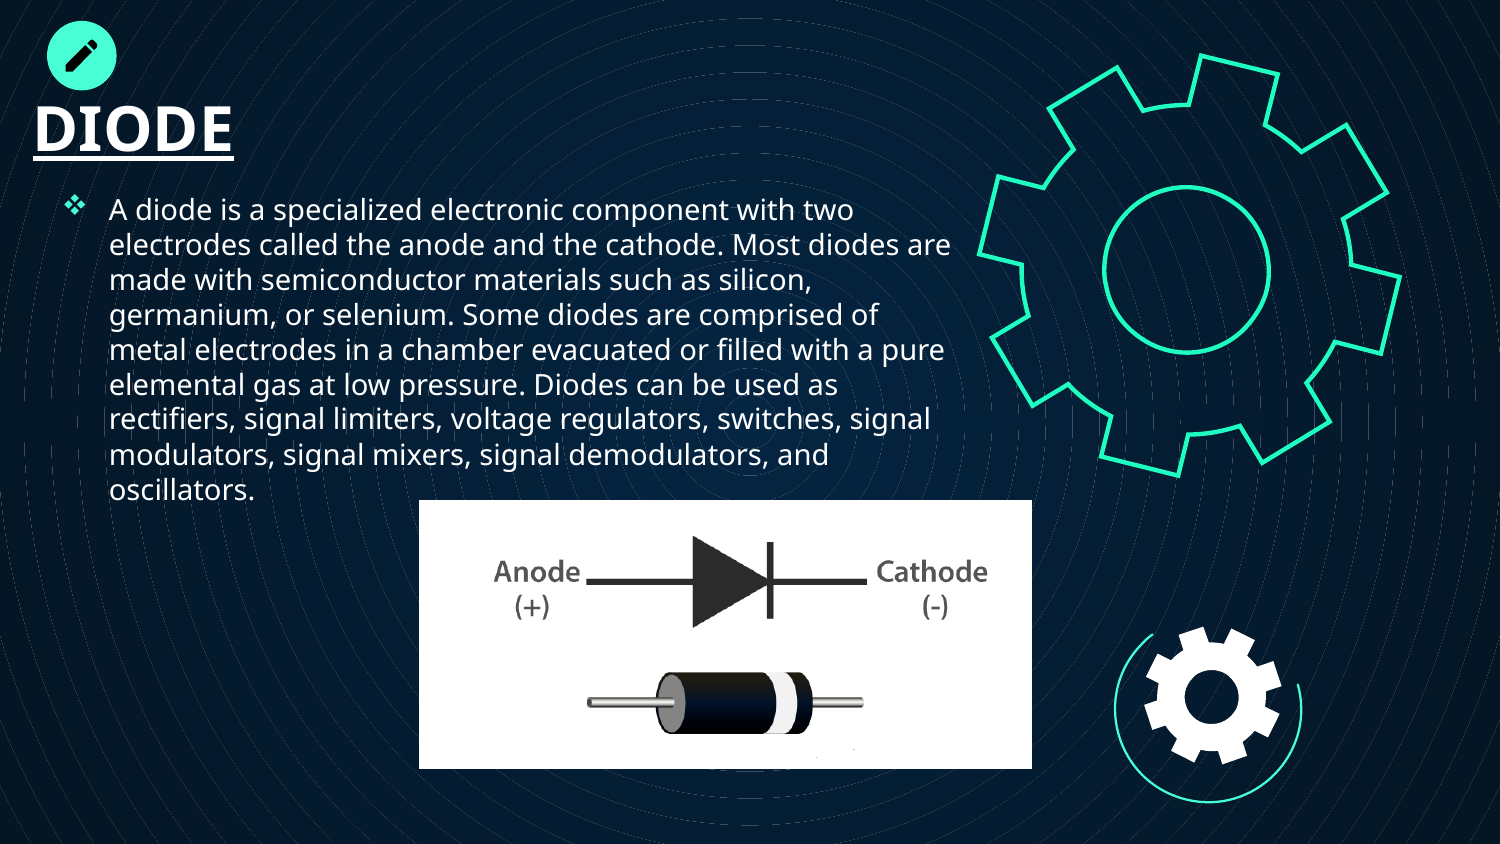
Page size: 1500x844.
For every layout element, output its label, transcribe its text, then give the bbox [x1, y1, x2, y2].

text_box [65, 45, 93, 72]
text_box [87, 39, 98, 51]
text_box A diode is a specialized electronic component with two electrodes called the anode and the cathode. Most diodes are made with semiconductor materials such as silicon, germanium, or selenium. Some diodes are comprised of metal electrodes in a chamber evacuated or filled with a pure elemental gas at low pressure. Diodes can be used as rectifiers, signal limiters, voltage regulators, switches, signal modulators, signal mixers, signal demodulators, and oscillators. [47, 183, 980, 514]
text_box [1144, 626, 1282, 765]
picture [418, 500, 1032, 769]
text_box [47, 20, 117, 91]
title DIODE [17, 79, 1416, 179]
